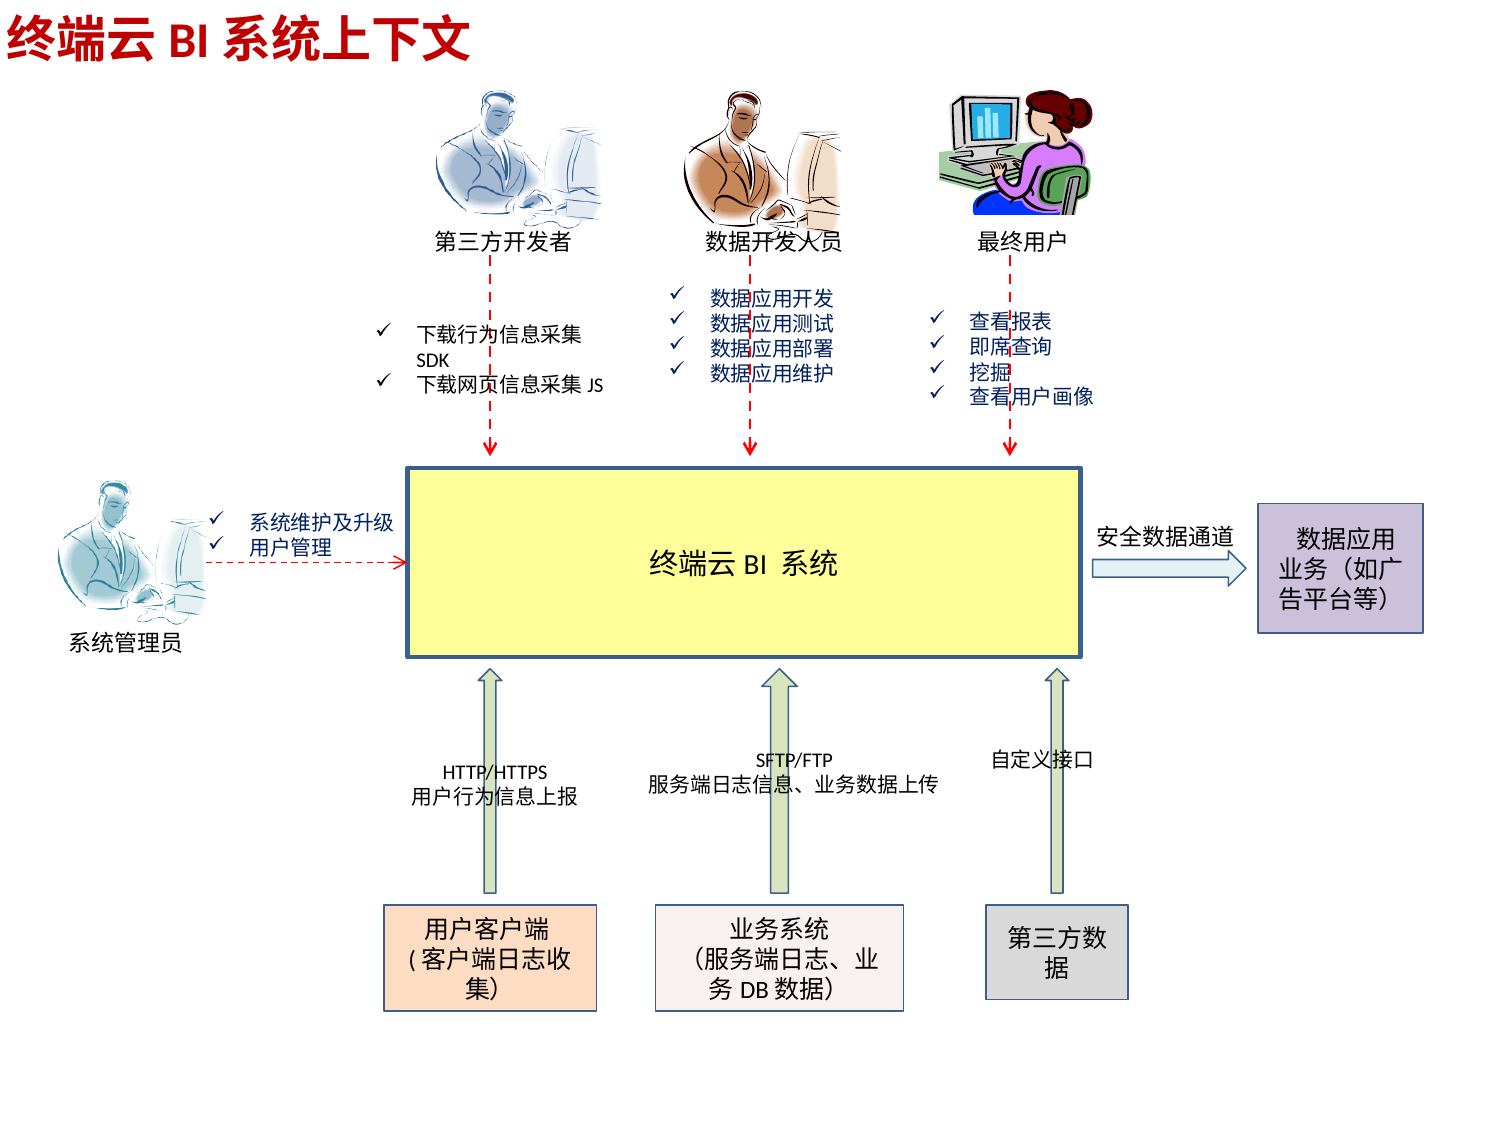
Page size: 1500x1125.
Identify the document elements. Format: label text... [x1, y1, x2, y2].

picture [52, 479, 207, 626]
text_box HTTP/HTTPS 用户行为信息上报 [397, 751, 593, 817]
text_box 安全数据通道 [1081, 515, 1250, 558]
picture [678, 89, 842, 245]
text_box [1043, 666, 1071, 739]
text_box [1090, 558, 1249, 588]
text_box 最终用户 [963, 225, 1085, 263]
text_box 数据应用业务（如广告平台等） [1256, 501, 1425, 635]
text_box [418, 89, 603, 264]
text_box [482, 817, 499, 896]
text_box [759, 666, 800, 739]
picture [938, 89, 1093, 217]
text_box 业务系统 （服务端日志、业务DB数据） [653, 903, 906, 1013]
text_box 终端云BI 系统 [405, 466, 1083, 659]
text_box 查看报表 即席查询 挖掘 查看用户画像 [915, 302, 1005, 409]
text_box [768, 805, 791, 896]
text_box 终端云BI系统上下文 [0, 0, 487, 75]
text_box 第三方数据 [984, 903, 1130, 1002]
text_box 自定义接口 [975, 739, 1109, 780]
text_box 数据应用开发 数据应用测试 数据应用部署 数据应用维护 [655, 278, 745, 433]
text_box 数据开发人员 [690, 219, 868, 263]
text_box 系统管理员 [53, 634, 199, 664]
text_box 下载行为信息采集SDK 下载网页信息采集JS [360, 314, 485, 405]
text_box [476, 666, 504, 751]
text_box 下载行为信息采集SDK 下载网页信息采集JS [495, 314, 632, 405]
text_box 用户客户端 (客户端日志收集） [382, 903, 598, 1013]
text_box 查看报表 即席查询 挖掘 查看用户画像 [1015, 302, 1140, 409]
text_box 系统维护及升级 用户管理 [211, 503, 431, 598]
text_box [1049, 780, 1066, 896]
text_box SFTP/FTP 服务端日志信息、业务数据上传 [634, 739, 955, 805]
text_box 数据应用开发 数据应用测试 数据应用部署 数据应用维护 [754, 278, 857, 433]
